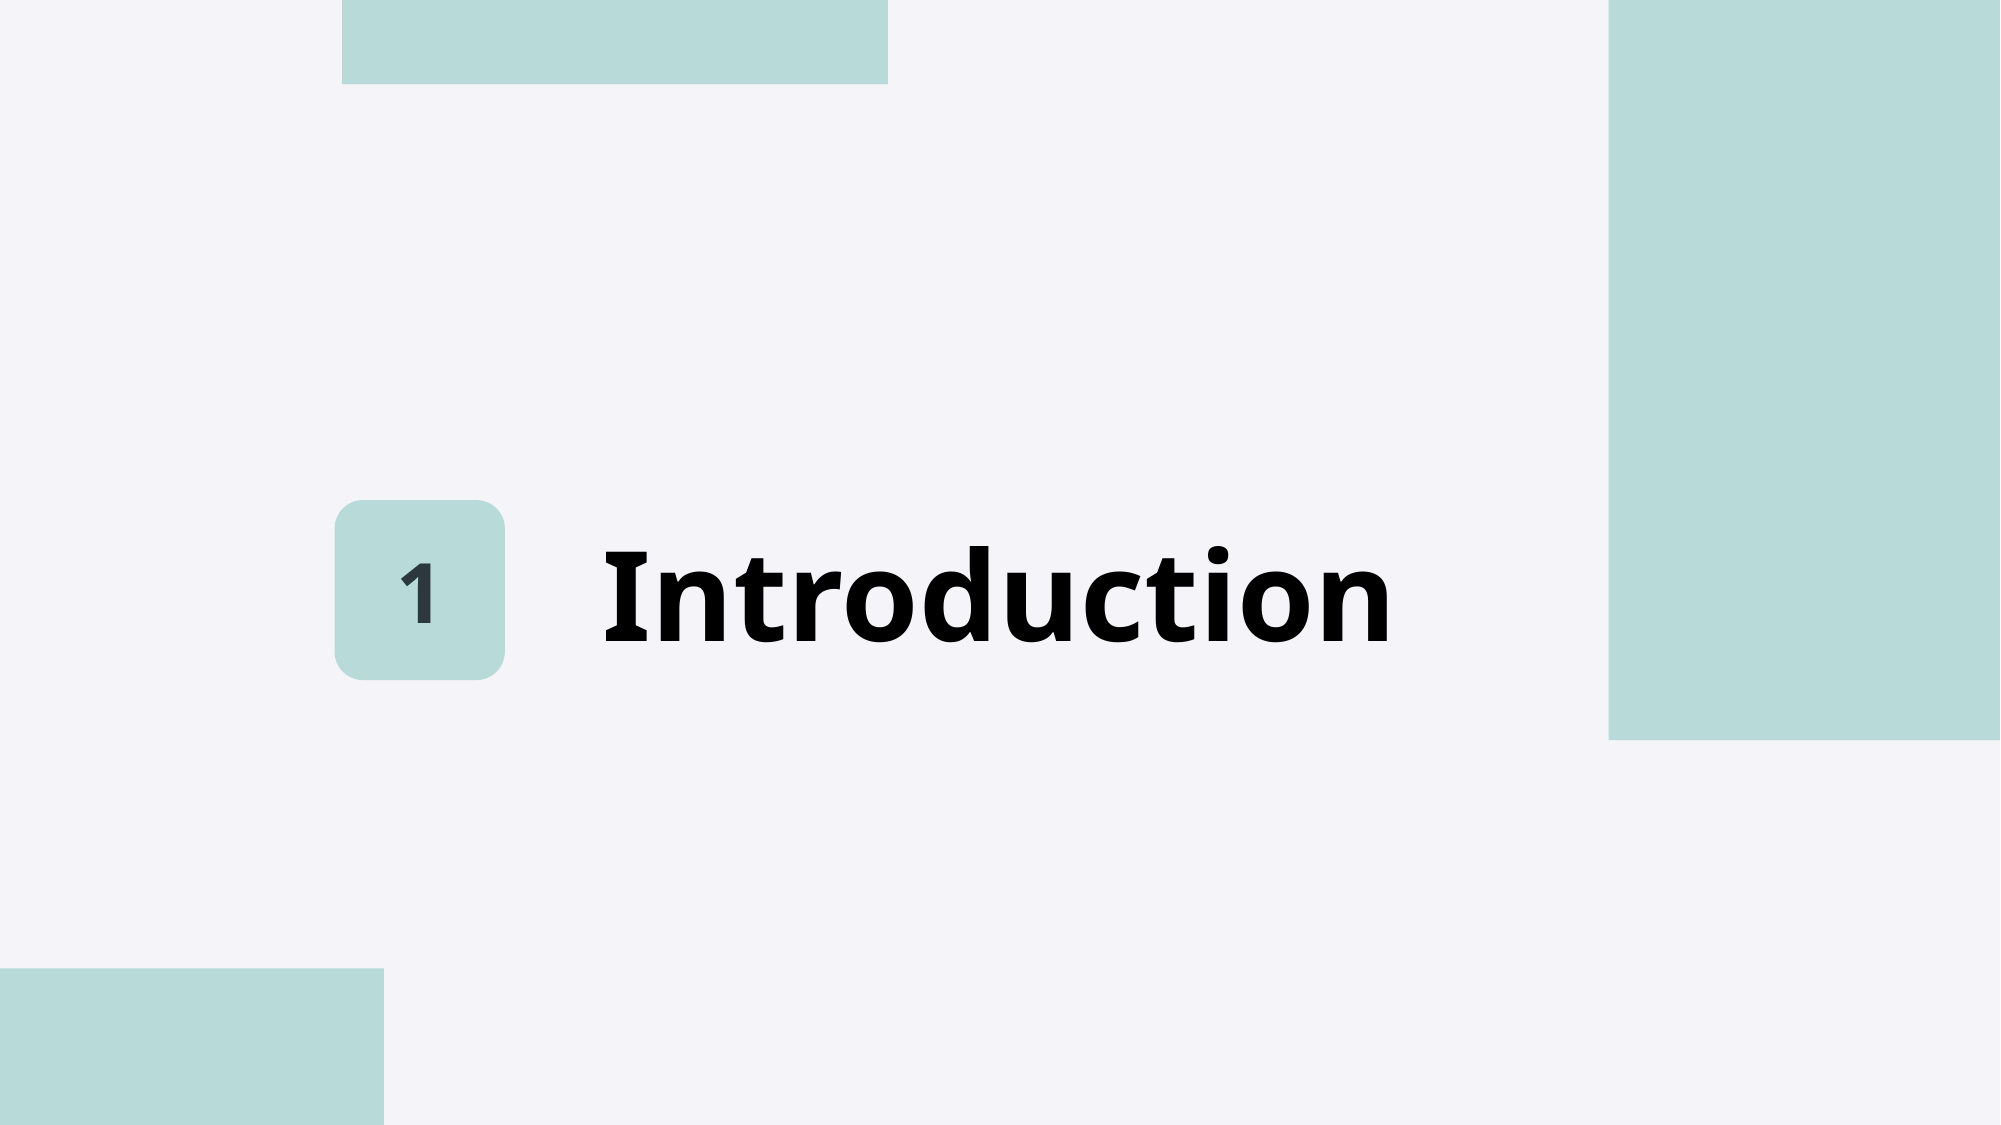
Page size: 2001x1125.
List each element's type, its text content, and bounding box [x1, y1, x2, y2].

text_box 1 [332, 497, 507, 683]
title Introduction [582, 425, 1609, 757]
text_box [1608, 0, 2000, 741]
